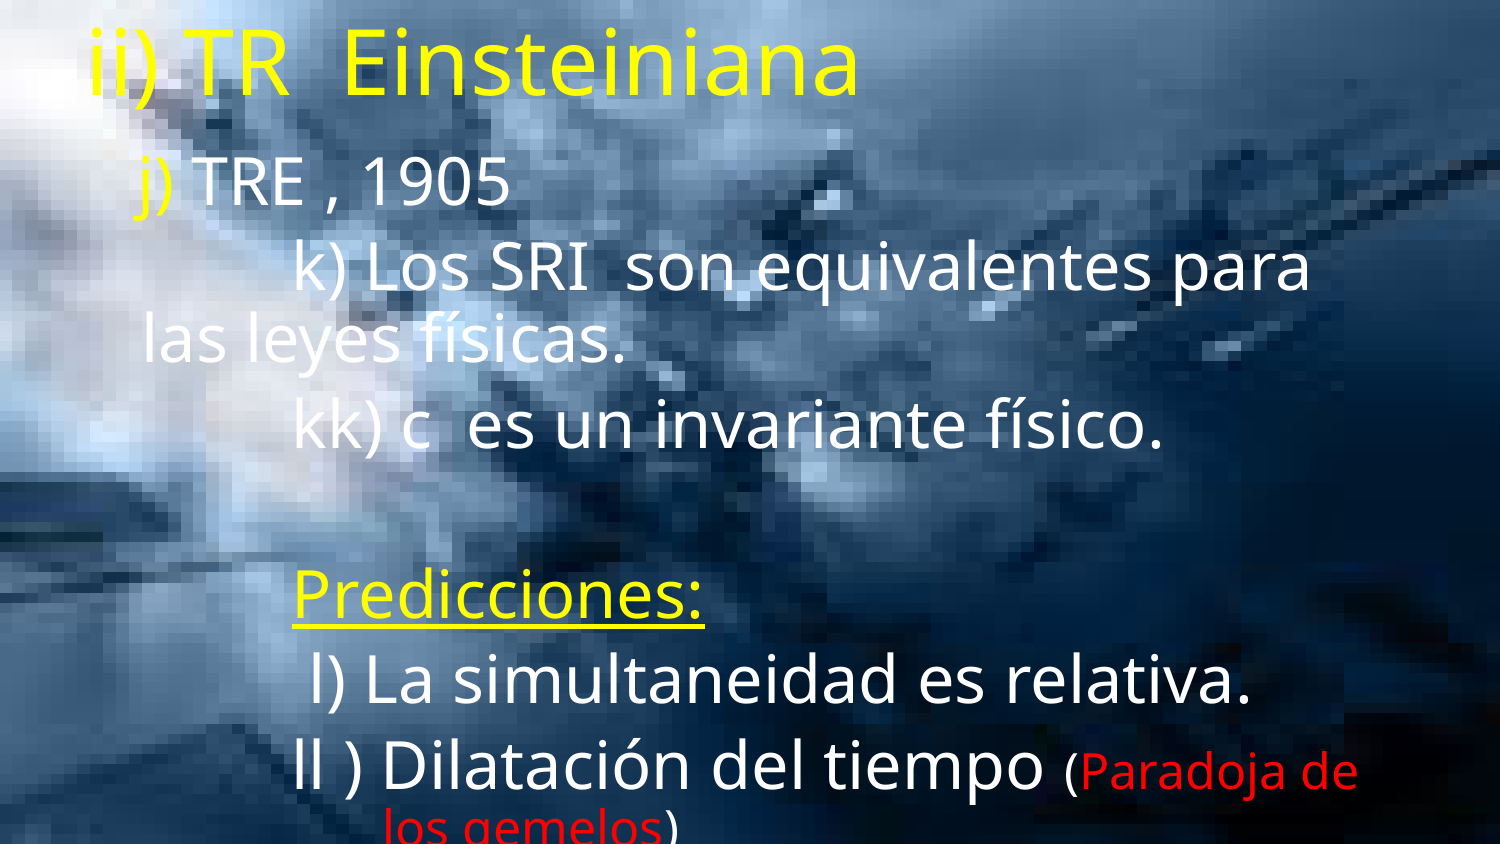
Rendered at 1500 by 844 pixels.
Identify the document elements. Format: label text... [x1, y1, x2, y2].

title ii) TR Einsteiniana [70, 17, 1423, 124]
list j) TRE , 1905 k) Los SRI son equivalentes para las leyes físicas. kk) c es un invariante físico. Predicciones: l) La simultaneidad es relativa. ll ) Dilatación del tiempo (Paradoja de los gemelos) lll) Contracción de longitudes. [70, 140, 1421, 791]
picture [0, 0, 1500, 844]
